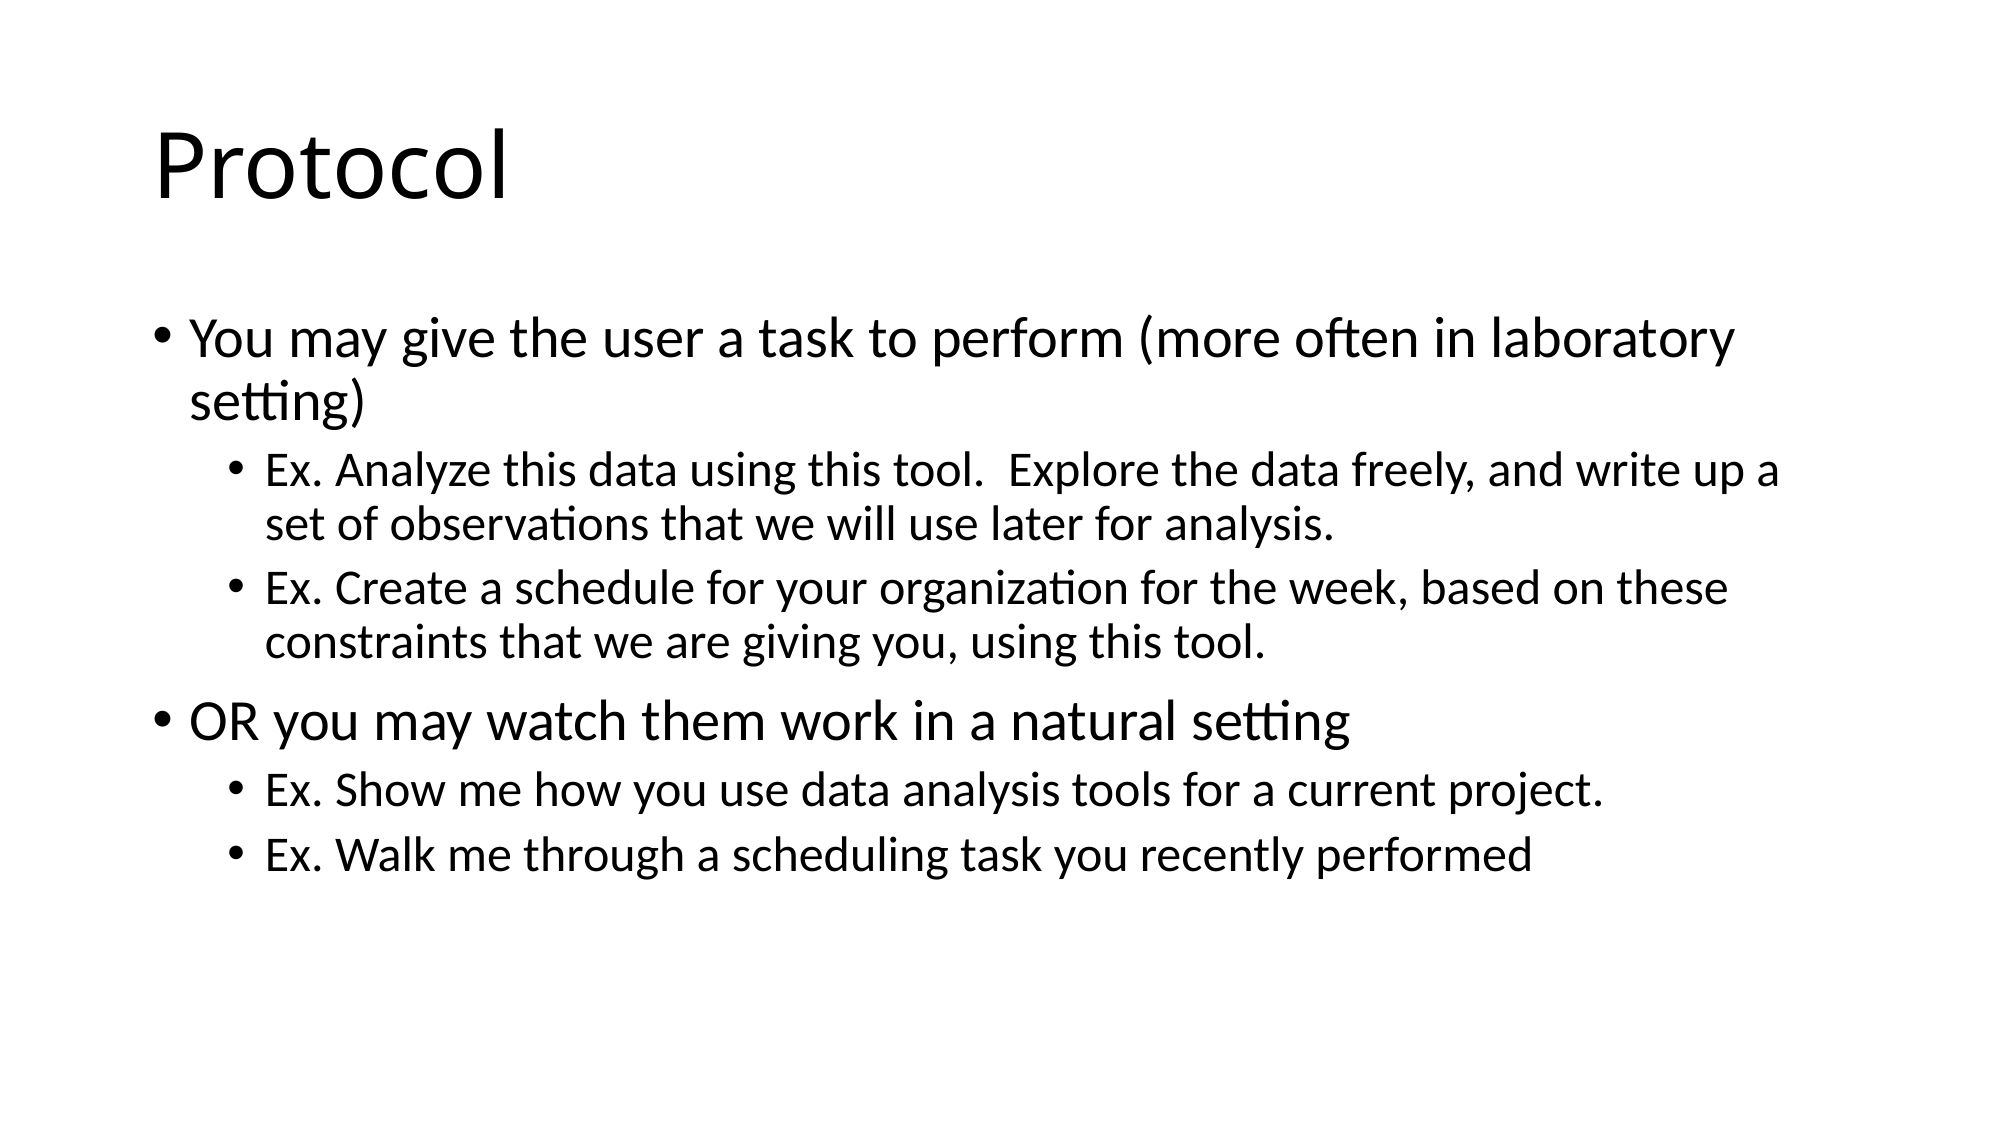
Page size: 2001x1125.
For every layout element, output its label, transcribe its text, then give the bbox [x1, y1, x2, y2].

list You may give the user a task to perform (more often in laboratory setting) Ex. Analyze this data using this tool. Explore the data freely, and write up a set of observations that we will use later for analysis. Ex. Create a schedule for your organization for the week, based on these constraints that we are giving you, using this tool. OR you may watch them work in a natural setting Ex. Show me how you use data analysis tools for a current project. Ex. Walk me through a scheduling task you recently performed [137, 299, 1863, 1014]
title Protocol [137, 59, 1863, 278]
